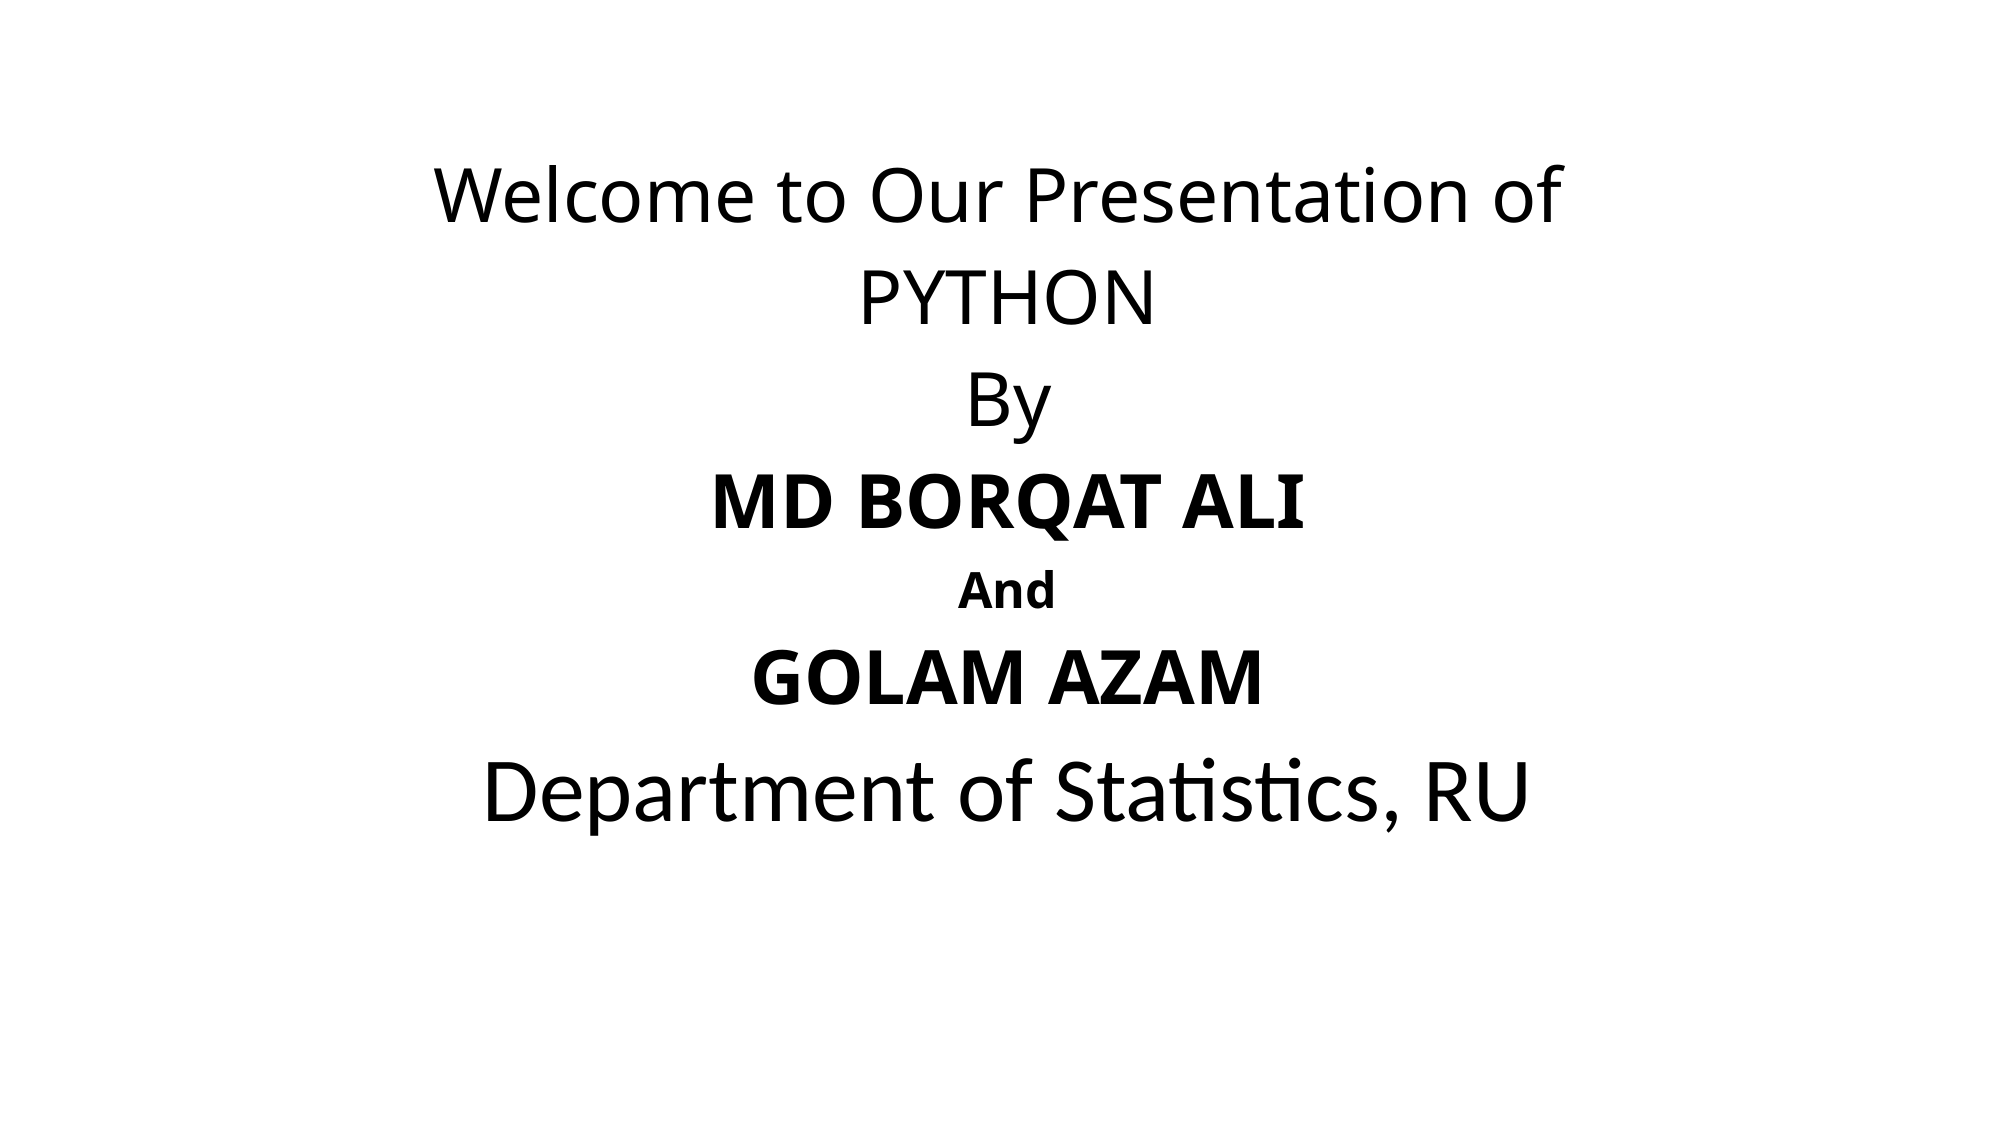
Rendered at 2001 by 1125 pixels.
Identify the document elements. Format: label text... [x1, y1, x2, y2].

subtitle Welcome to Our Presentation of PYTHON By MD BORQAT ALI And GOLAM AZAM Department of Statistics, RU [66, 39, 1950, 1090]
